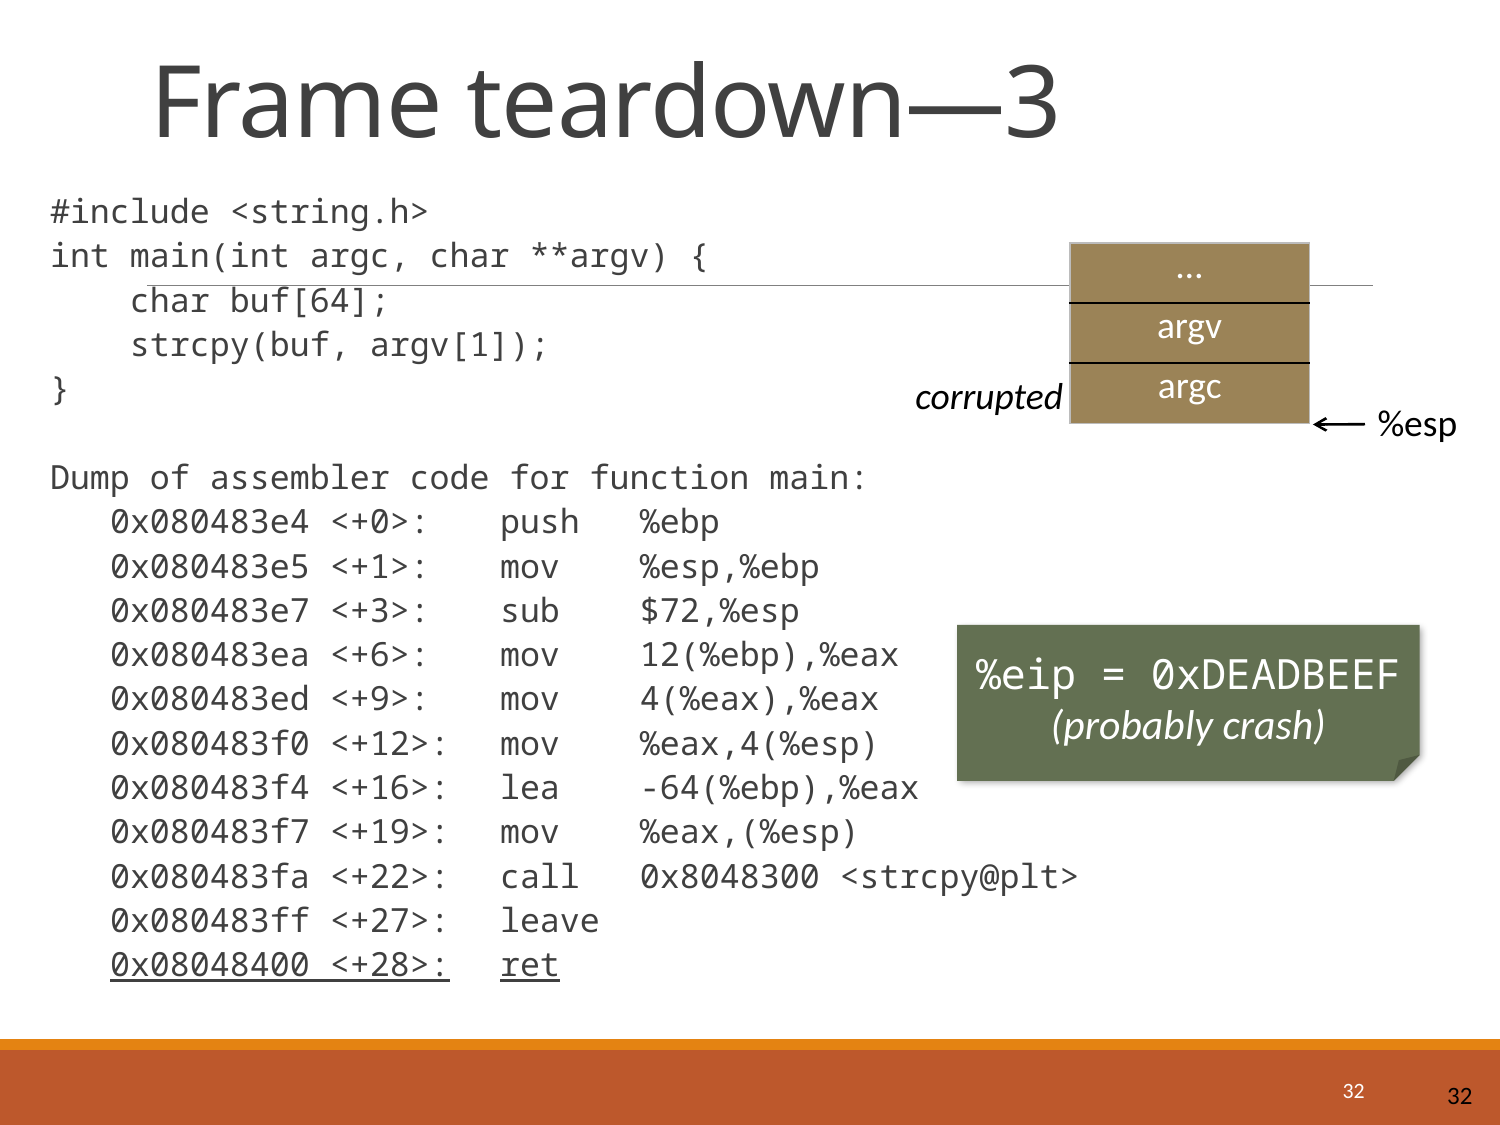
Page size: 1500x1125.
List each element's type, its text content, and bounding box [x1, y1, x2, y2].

text_box %eip = 0xDEADBEEF (probably crash) [956, 623, 1421, 782]
text_box corrupted [900, 364, 1078, 425]
list #include <string.h> int main(int argc, char **argv) { char buf[64]; strcpy(buf, argv[1]); } Dump of assembler code for function main: 0x080483e4 <+0>: push %ebp 0x080483e5 <+1>: mov %esp,%ebp 0x080483e7 <+3>: sub $72,%esp 0x080483ea <+6>: mov 12(%ebp),%eax 0x080483ed <+9>: mov 4(%eax),%eax 0x080483f0 <+12>: mov %eax,4(%esp) 0x080483f4 <+16>: lea -64(%ebp),%eax 0x080483f7 <+19>: mov %eax,(%esp) 0x080483fa <+22>: call 0x8048300 <strcpy@plt> 0x080483ff <+27>: leave 0x08048400 <+28>: ret [50, 187, 1138, 1075]
text_box 32 [1137, 1065, 1488, 1125]
slide_number 32 [1218, 1059, 1380, 1065]
title Frame teardown—3 [135, 47, 1373, 285]
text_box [1312, 391, 1479, 454]
table_cell argv [1071, 304, 1309, 362]
table_cell argc [1078, 364, 1309, 423]
table_header … [1071, 244, 1309, 302]
